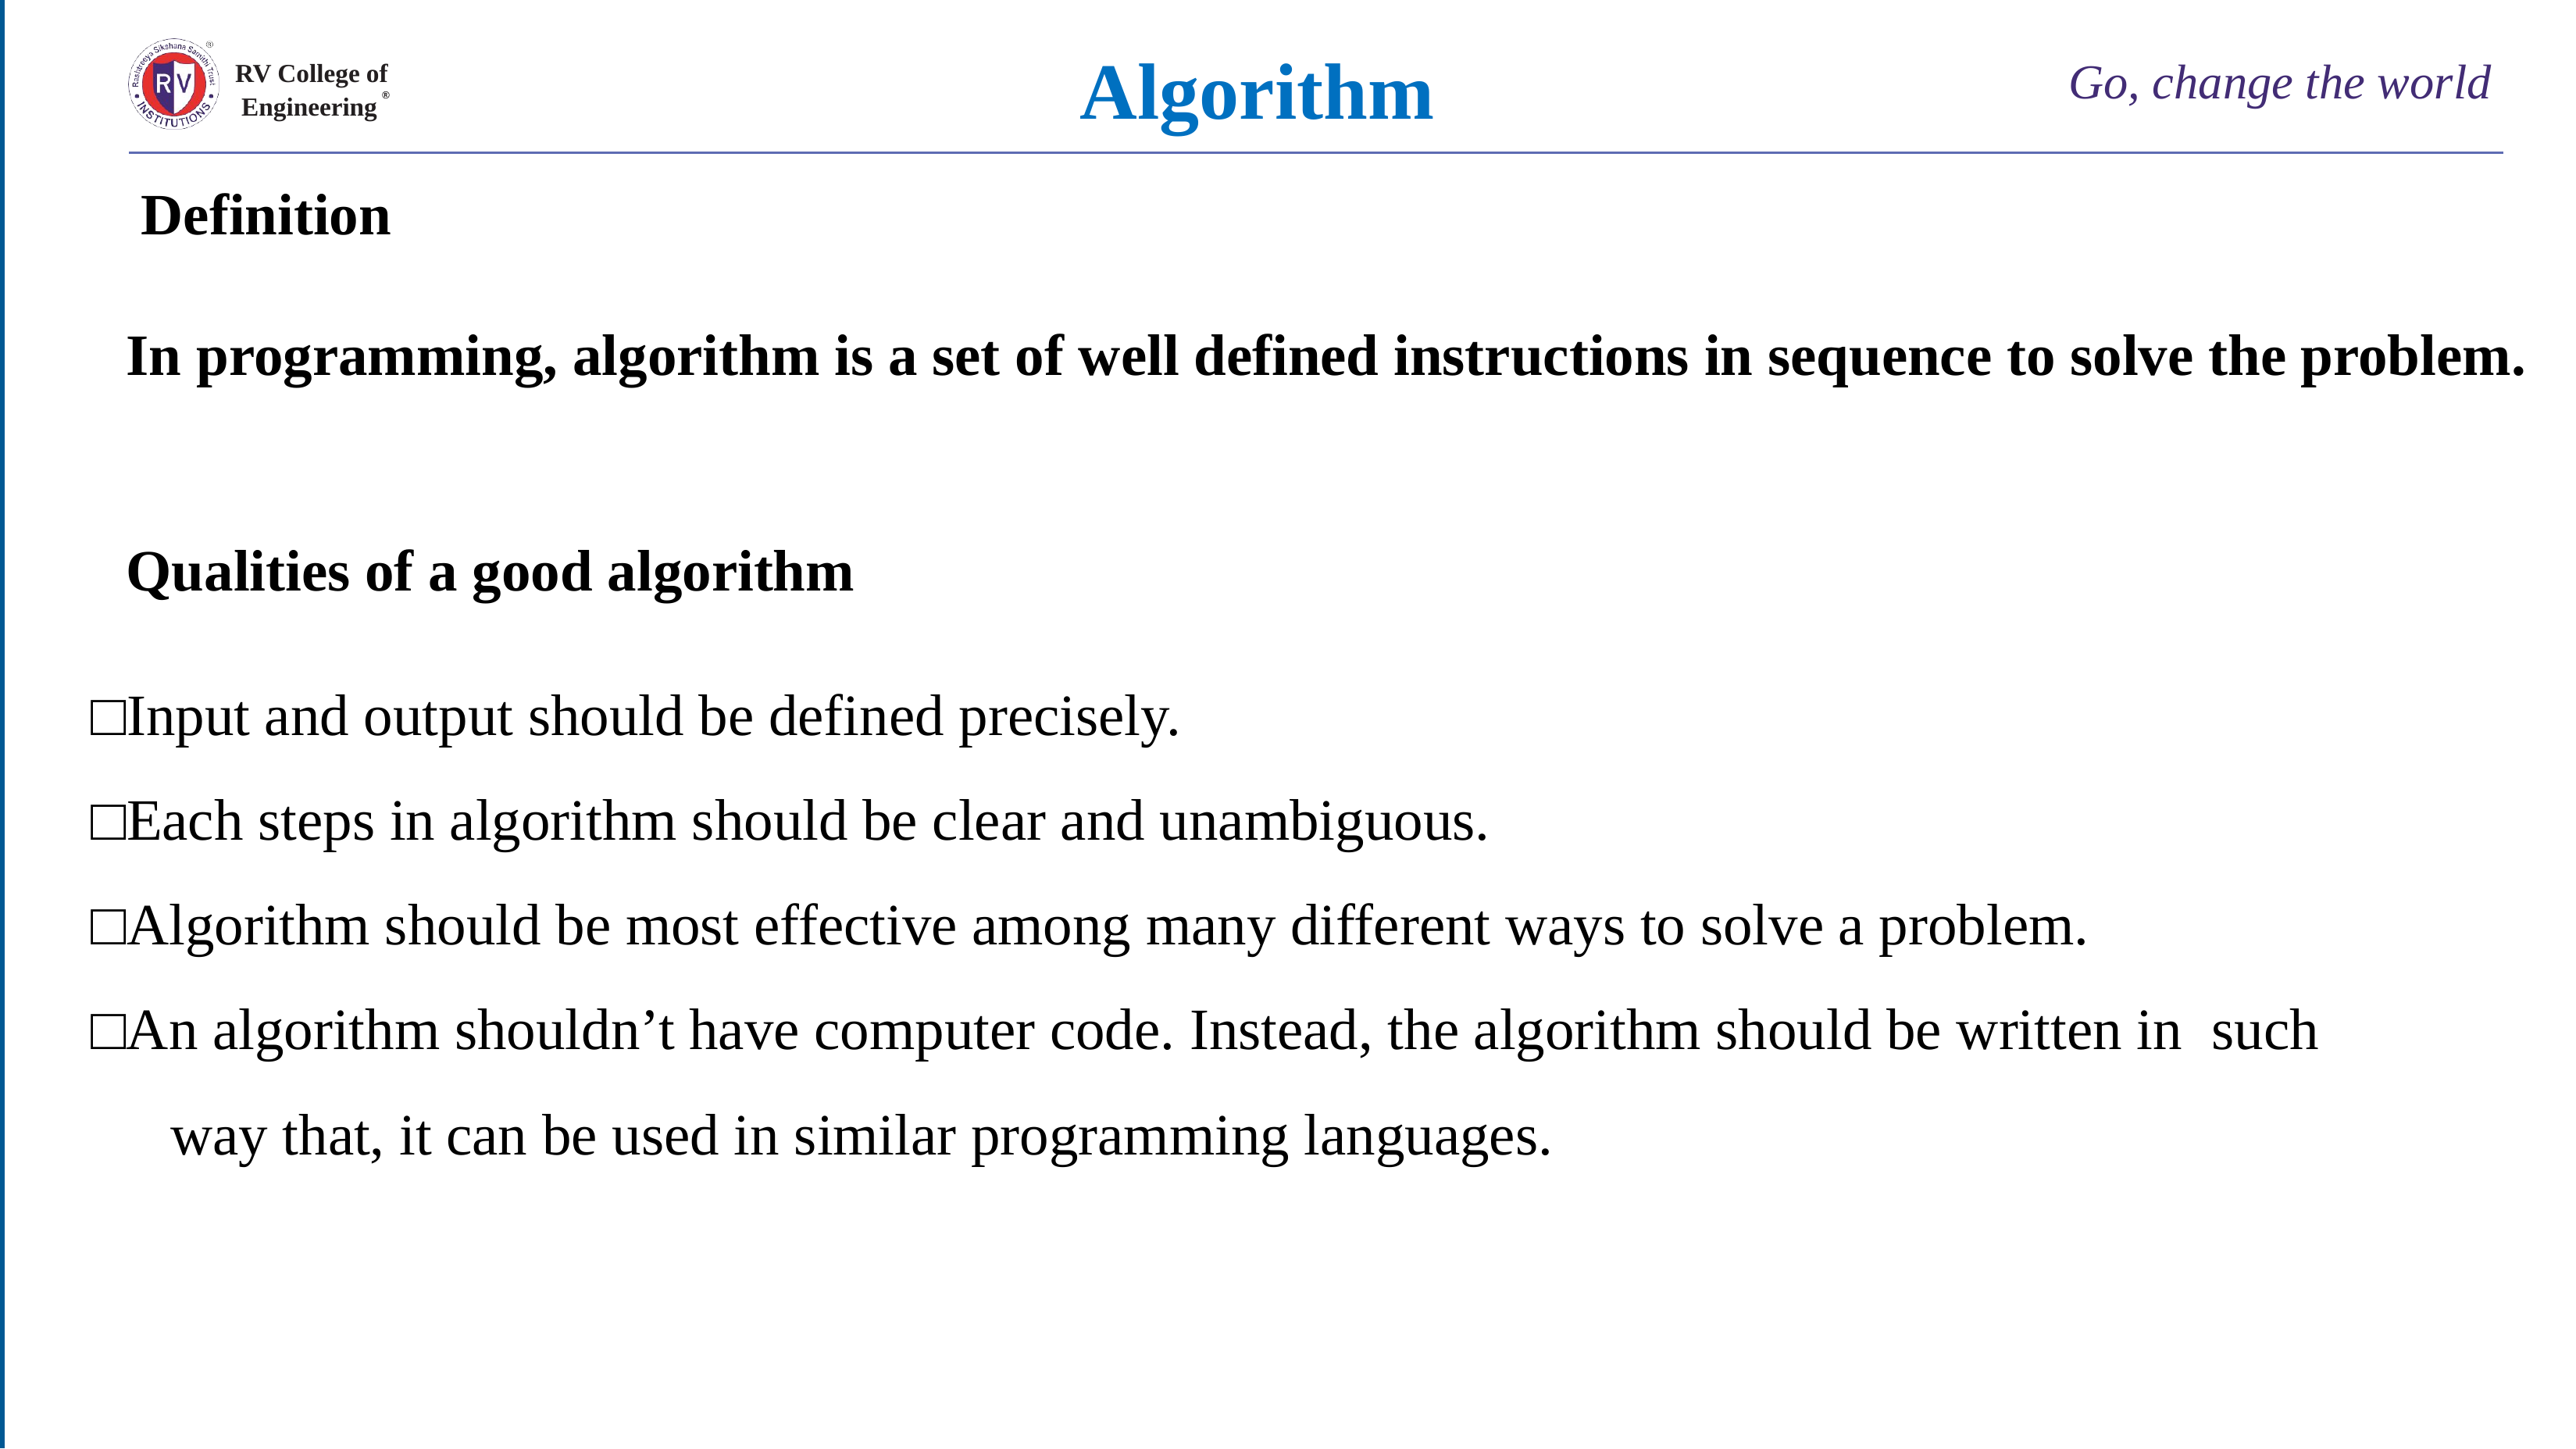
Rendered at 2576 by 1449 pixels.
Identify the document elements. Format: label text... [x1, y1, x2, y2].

title Algorithm [1078, 37, 1436, 281]
text_box Definition In programming, algorithm is a set of well defined instructions in sequence to solve the problem. Qualities of a good algorithm □Input and output should be defined precisely. □Each steps in algorithm should be clear and unambiguous. □Algorithm should be most effective among many different ways to solve a problem. □An algorithm shouldn’t have computer code. Instead, the algorithm should be written in such way that, it can be used in similar programming languages. [89, 174, 2576, 1166]
text_box RV College of Engineering [233, 51, 392, 122]
picture [128, 38, 220, 130]
text_box Go, change the world [2066, 48, 2503, 109]
